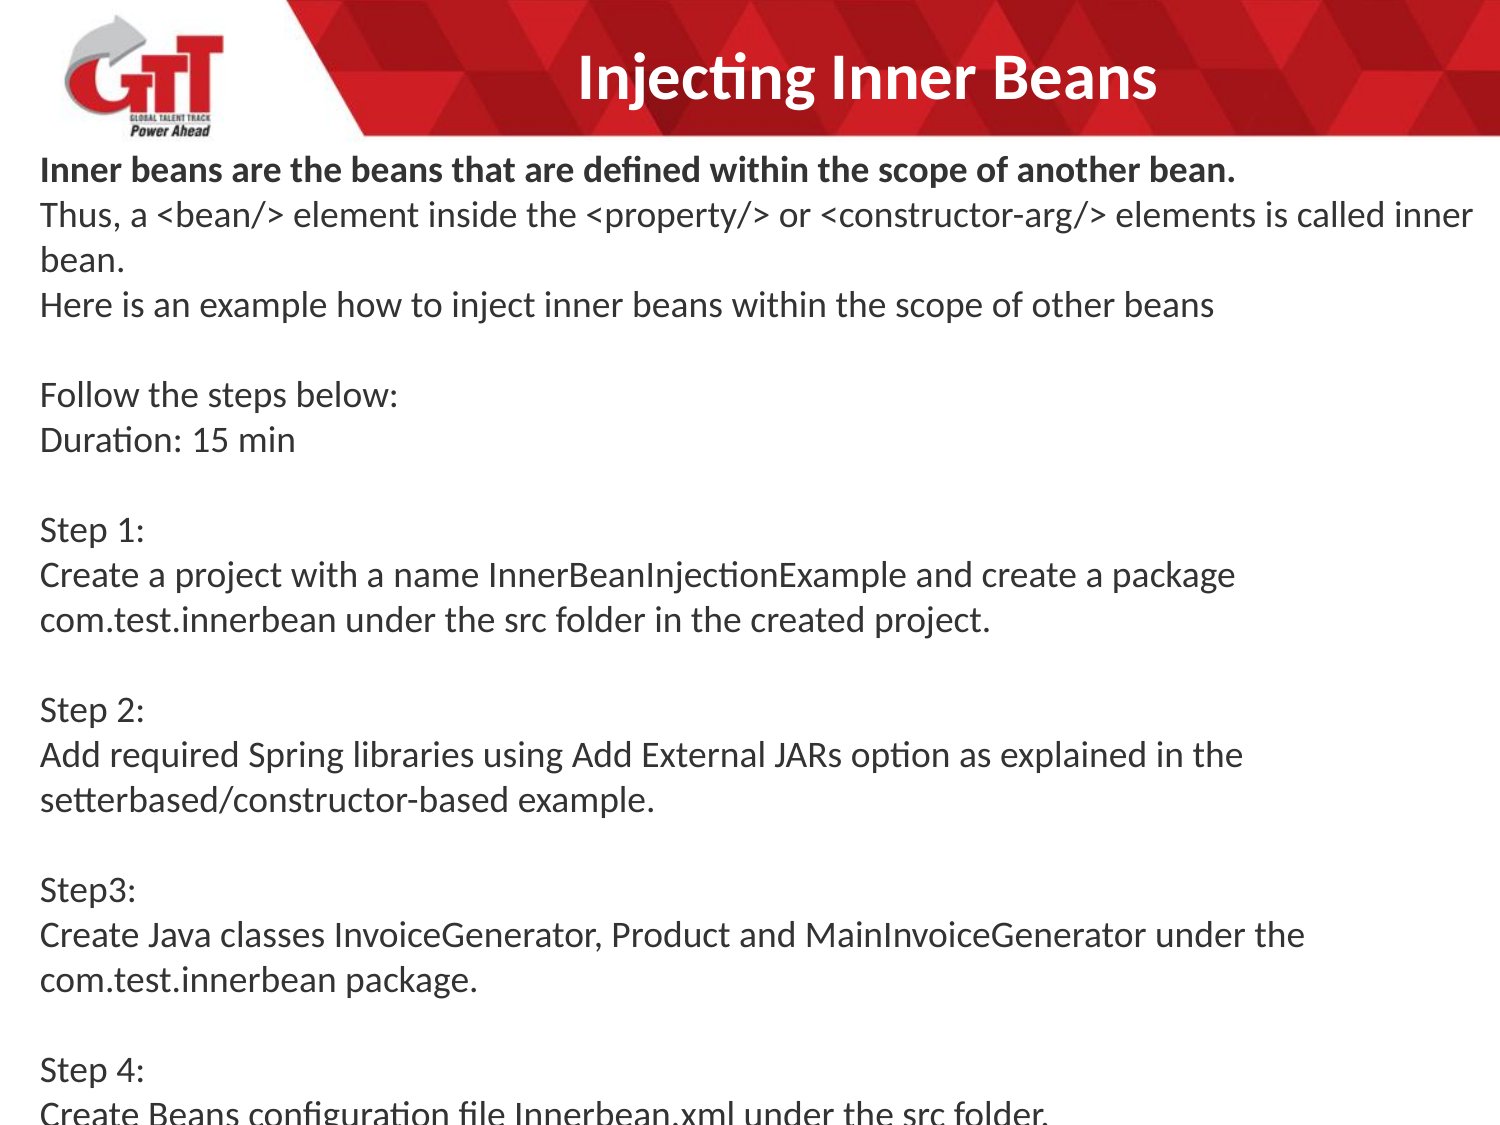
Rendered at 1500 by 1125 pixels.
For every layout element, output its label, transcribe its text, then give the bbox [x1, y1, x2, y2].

picture [0, 0, 1500, 1125]
text_box Inner beans are the beans that are defined within the scope of another bean. Thus, a <bean/> element inside the <property/> or <constructor-arg/> elements is called inner bean. Here is an example how to inject inner beans within the scope of other beans Follow the steps below: Duration: 15 min Step 1: Create a project with a name InnerBeanInjectionExample and create a package com.test.innerbean under the src folder in the created project. Step 2: Add required Spring libraries using Add External JARs option as explained in the setterbased/constructor-based example. Step3: Create Java classes InvoiceGenerator, Product and MainInvoiceGenerator under the com.test.innerbean package. Step 4: Create Beans configuration file Innerbean.xml under the src folder. [24, 137, 1500, 1125]
text_box Injecting Inner Beans [562, 24, 1195, 121]
